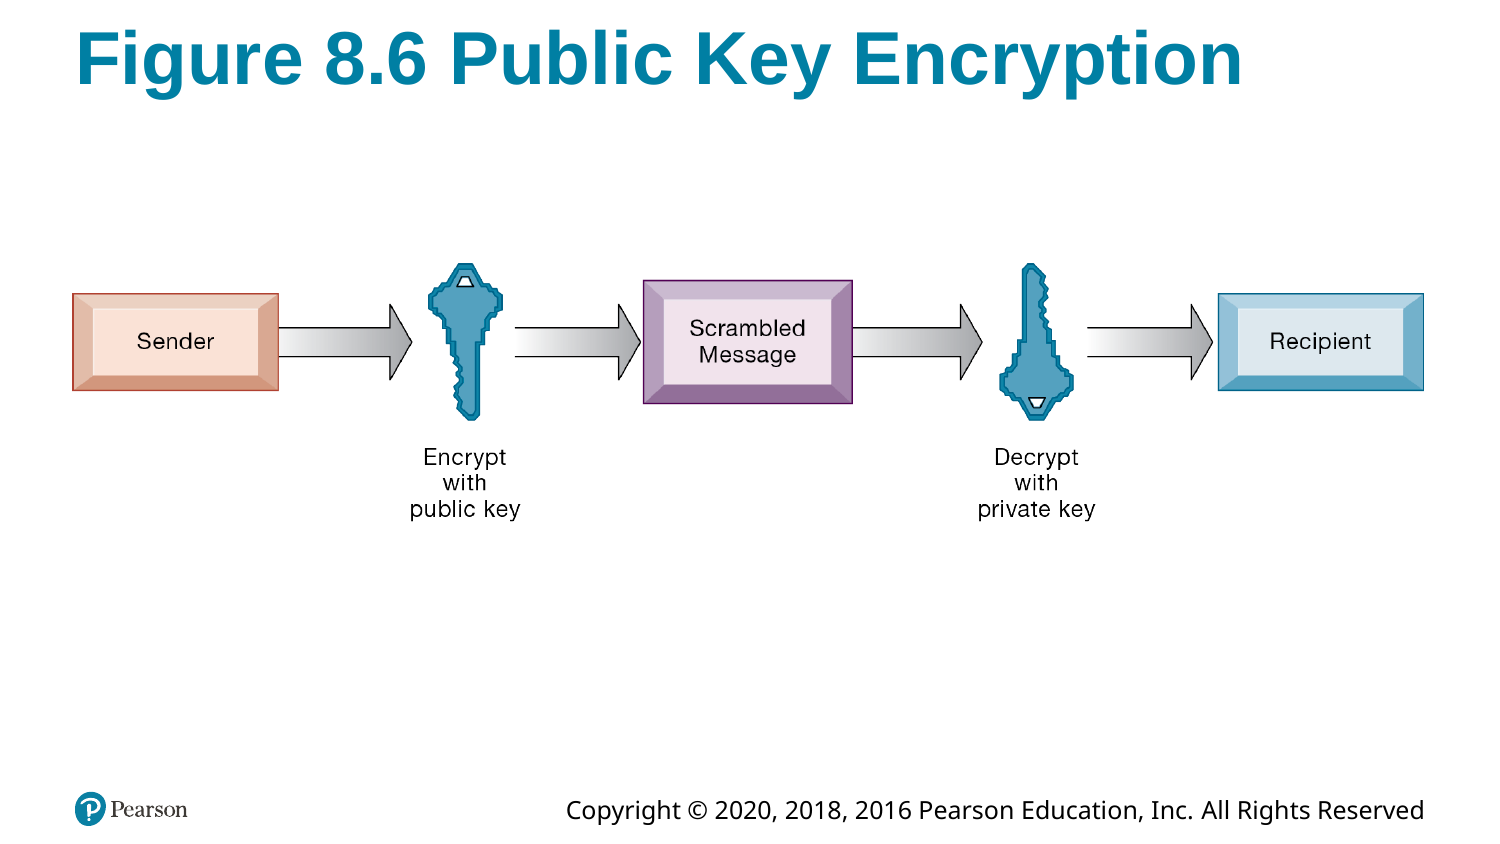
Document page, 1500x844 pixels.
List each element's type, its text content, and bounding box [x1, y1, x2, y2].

picture [1220, 295, 1422, 389]
picture [71, 263, 1424, 523]
picture [434, 271, 496, 413]
title Figure 8.6 Public Key Encryption [75, 0, 1425, 100]
picture [1006, 270, 1068, 413]
